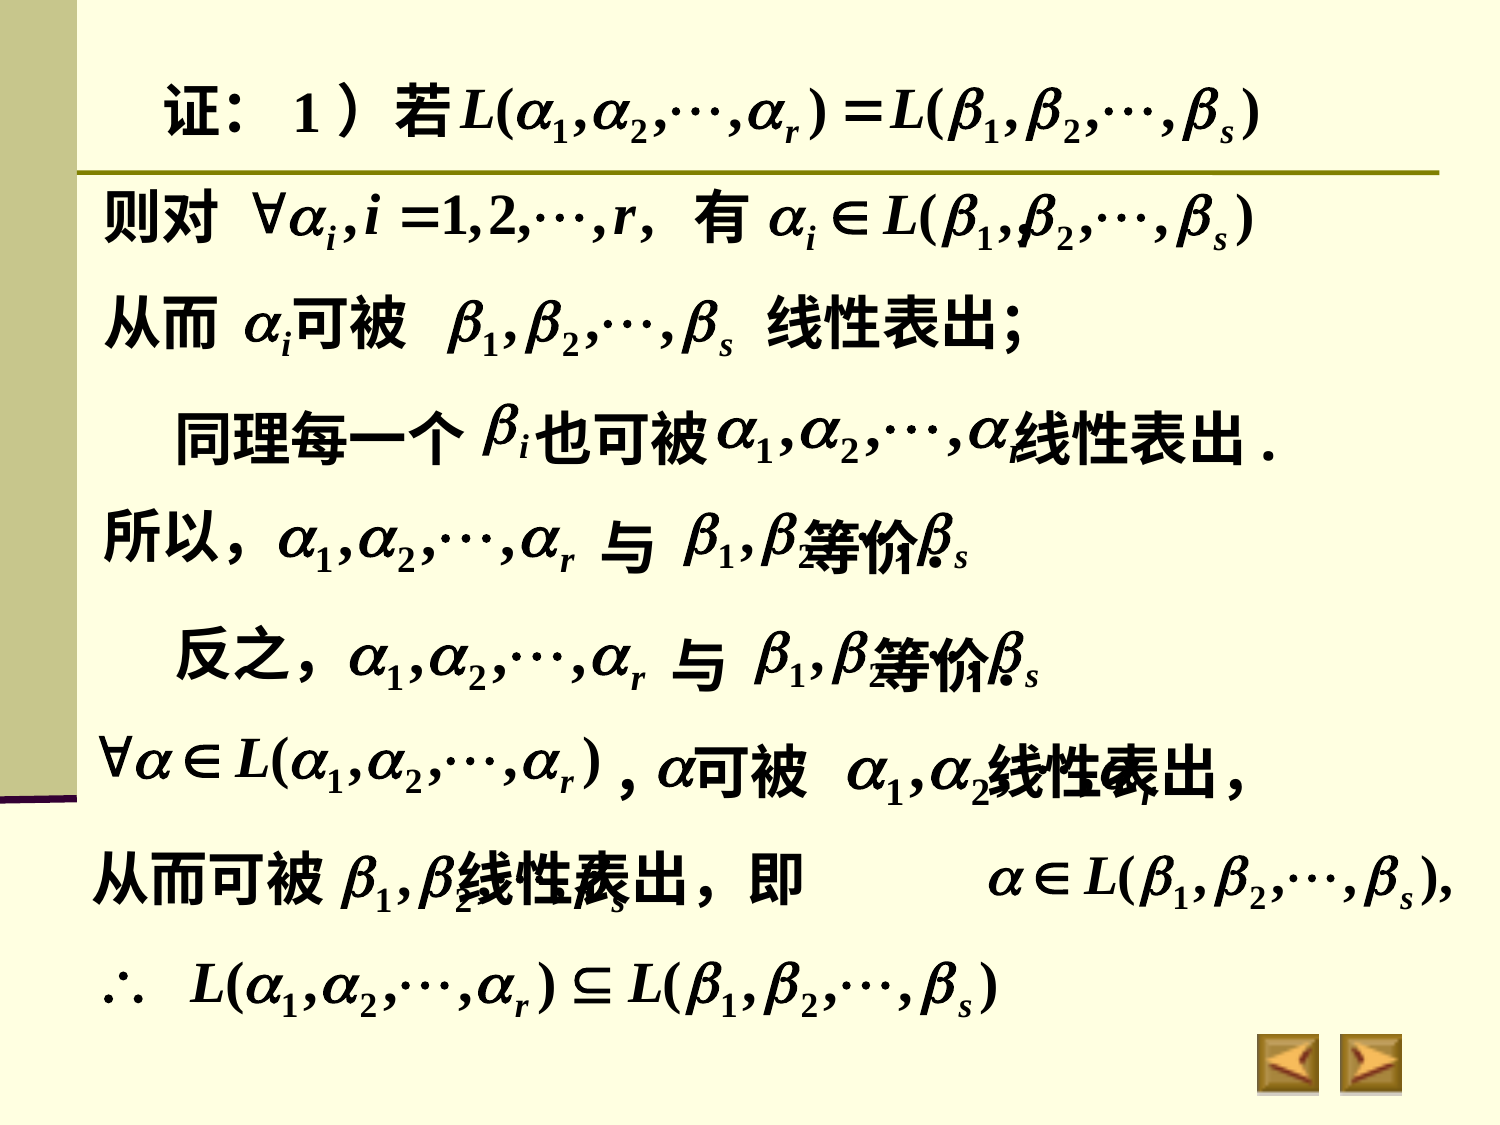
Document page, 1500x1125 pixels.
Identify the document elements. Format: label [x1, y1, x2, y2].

text_box [159, 394, 1500, 480]
text_box [88, 279, 1074, 365]
text_box [147, 66, 1264, 152]
text_box [88, 172, 1367, 258]
text_box [159, 609, 1431, 707]
text_box [64, 952, 1003, 1024]
picture [1340, 1034, 1402, 1096]
text_box [88, 491, 1360, 589]
picture [1257, 1034, 1319, 1096]
text_box [88, 727, 1500, 813]
text_box [76, 834, 1455, 920]
